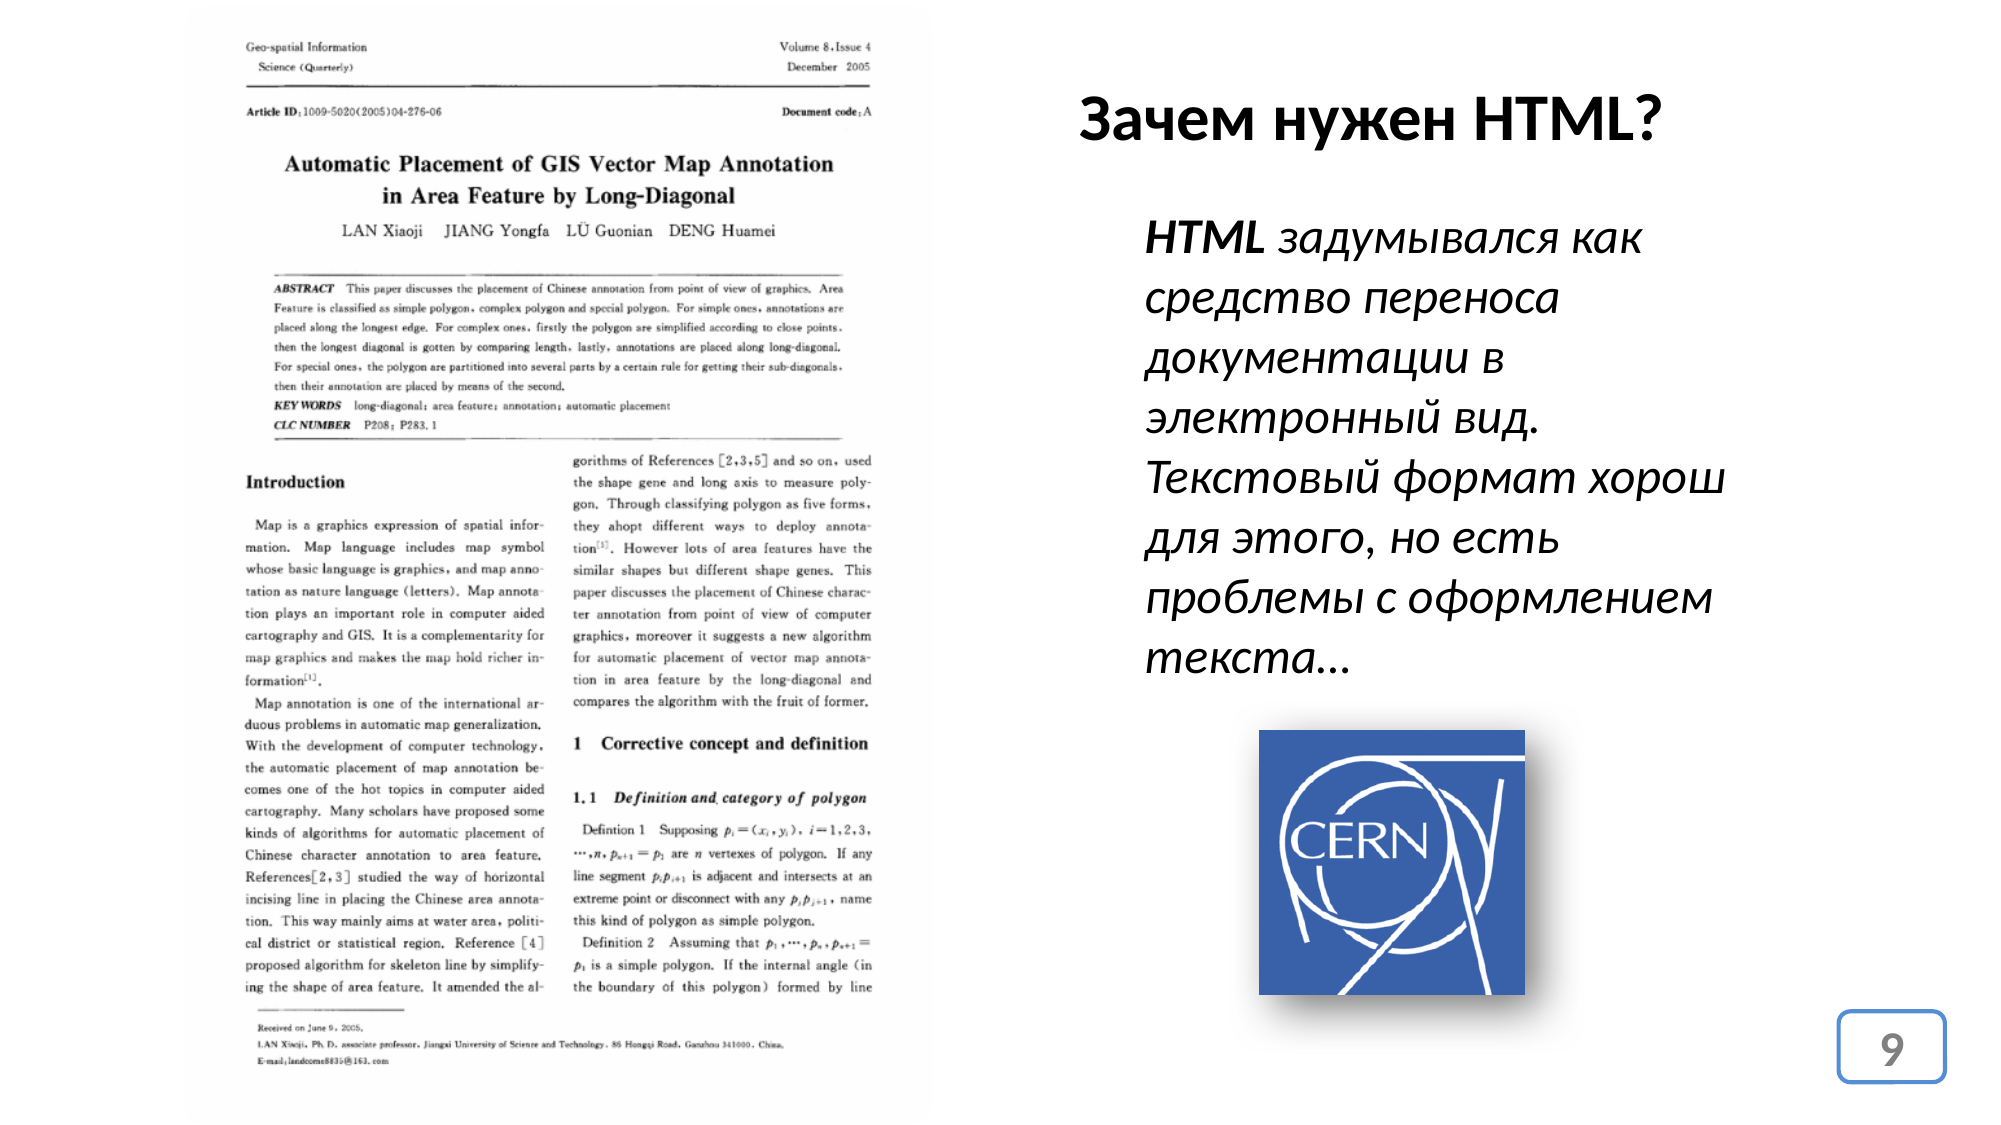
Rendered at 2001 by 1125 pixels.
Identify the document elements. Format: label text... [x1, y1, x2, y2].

picture [1259, 729, 1525, 995]
picture [184, 6, 933, 1125]
text_box 9 [1836, 1009, 1948, 1085]
text_box HTML задумывался как средство переноса документации в электронный вид. Текстовый формат хорош для этого, но есть проблемы с оформлением текста… [1129, 196, 1756, 691]
text_box Зачем нужен HTML? [938, 66, 2000, 161]
